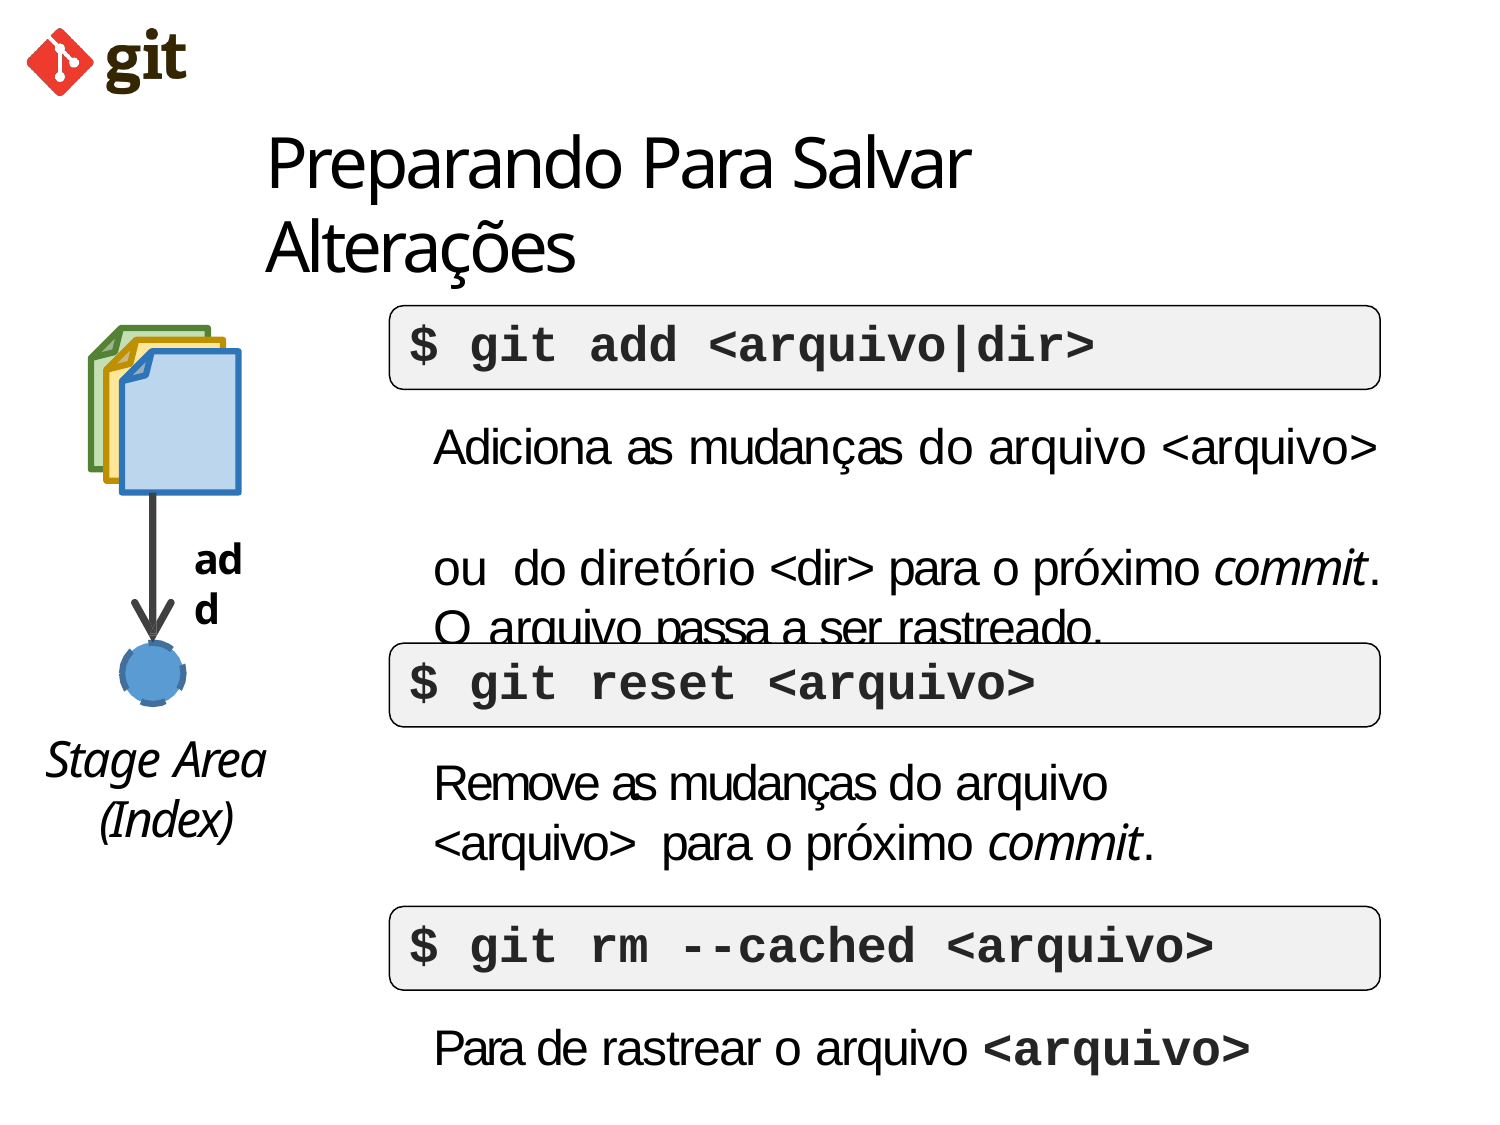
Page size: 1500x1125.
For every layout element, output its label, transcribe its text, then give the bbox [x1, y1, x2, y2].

text_box [106, 339, 224, 481]
text_box [389, 906, 1376, 991]
picture [26, 28, 187, 96]
text_box Remove as mudanças do arquivo <arquivo> para o próximo commit. [431, 748, 1316, 871]
text_box [93, 330, 120, 357]
text_box [110, 343, 135, 368]
text_box [125, 355, 150, 380]
text_box [389, 643, 1381, 727]
text_box $ git rm --cached <arquivo> Para de rastrear o arquivo <arquivo> [406, 910, 1481, 1125]
text_box [122, 642, 184, 704]
text_box $ git add <arquivo|dir> [406, 309, 1100, 372]
text_box Stage Area (Index) [43, 725, 269, 848]
text_box add [191, 530, 262, 634]
text_box [389, 305, 1381, 390]
title Preparando Para Salvar Alterações [263, 115, 1238, 306]
text_box $ git reset <arquivo> [406, 647, 1040, 710]
text_box [131, 492, 175, 643]
text_box Adiciona as mudanças do arquivo <arquivo> ou do diretório <dir> para o próximo commit. O arquivo passa a ser rastreado. [431, 412, 1403, 655]
text_box [90, 328, 208, 470]
text_box [121, 351, 239, 493]
